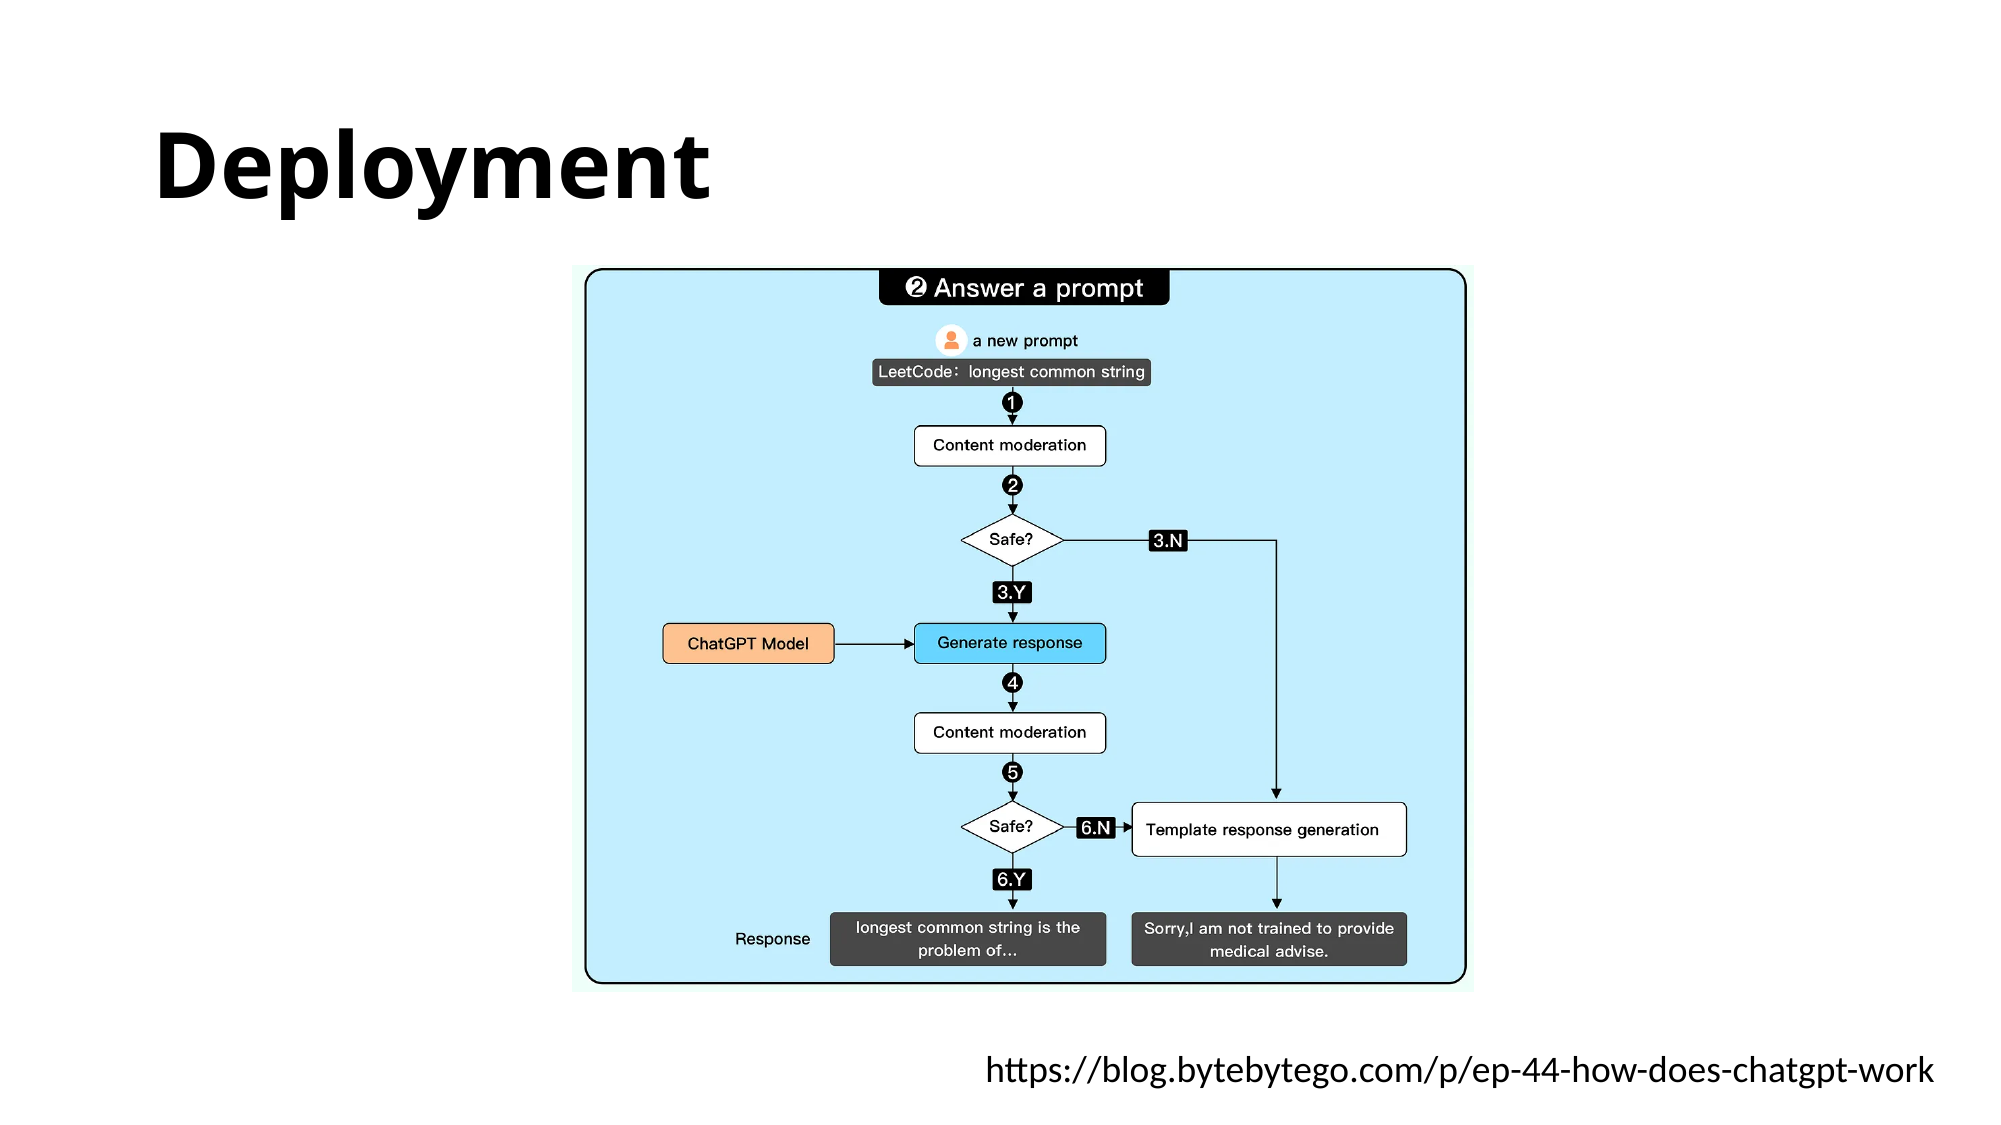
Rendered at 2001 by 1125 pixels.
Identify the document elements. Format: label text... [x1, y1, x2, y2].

picture [572, 265, 1474, 992]
title Deployment [137, 59, 1863, 278]
text_box https://blog.bytebytego.com/p/ep-44-how-does-chatgpt-work [970, 1037, 1951, 1097]
